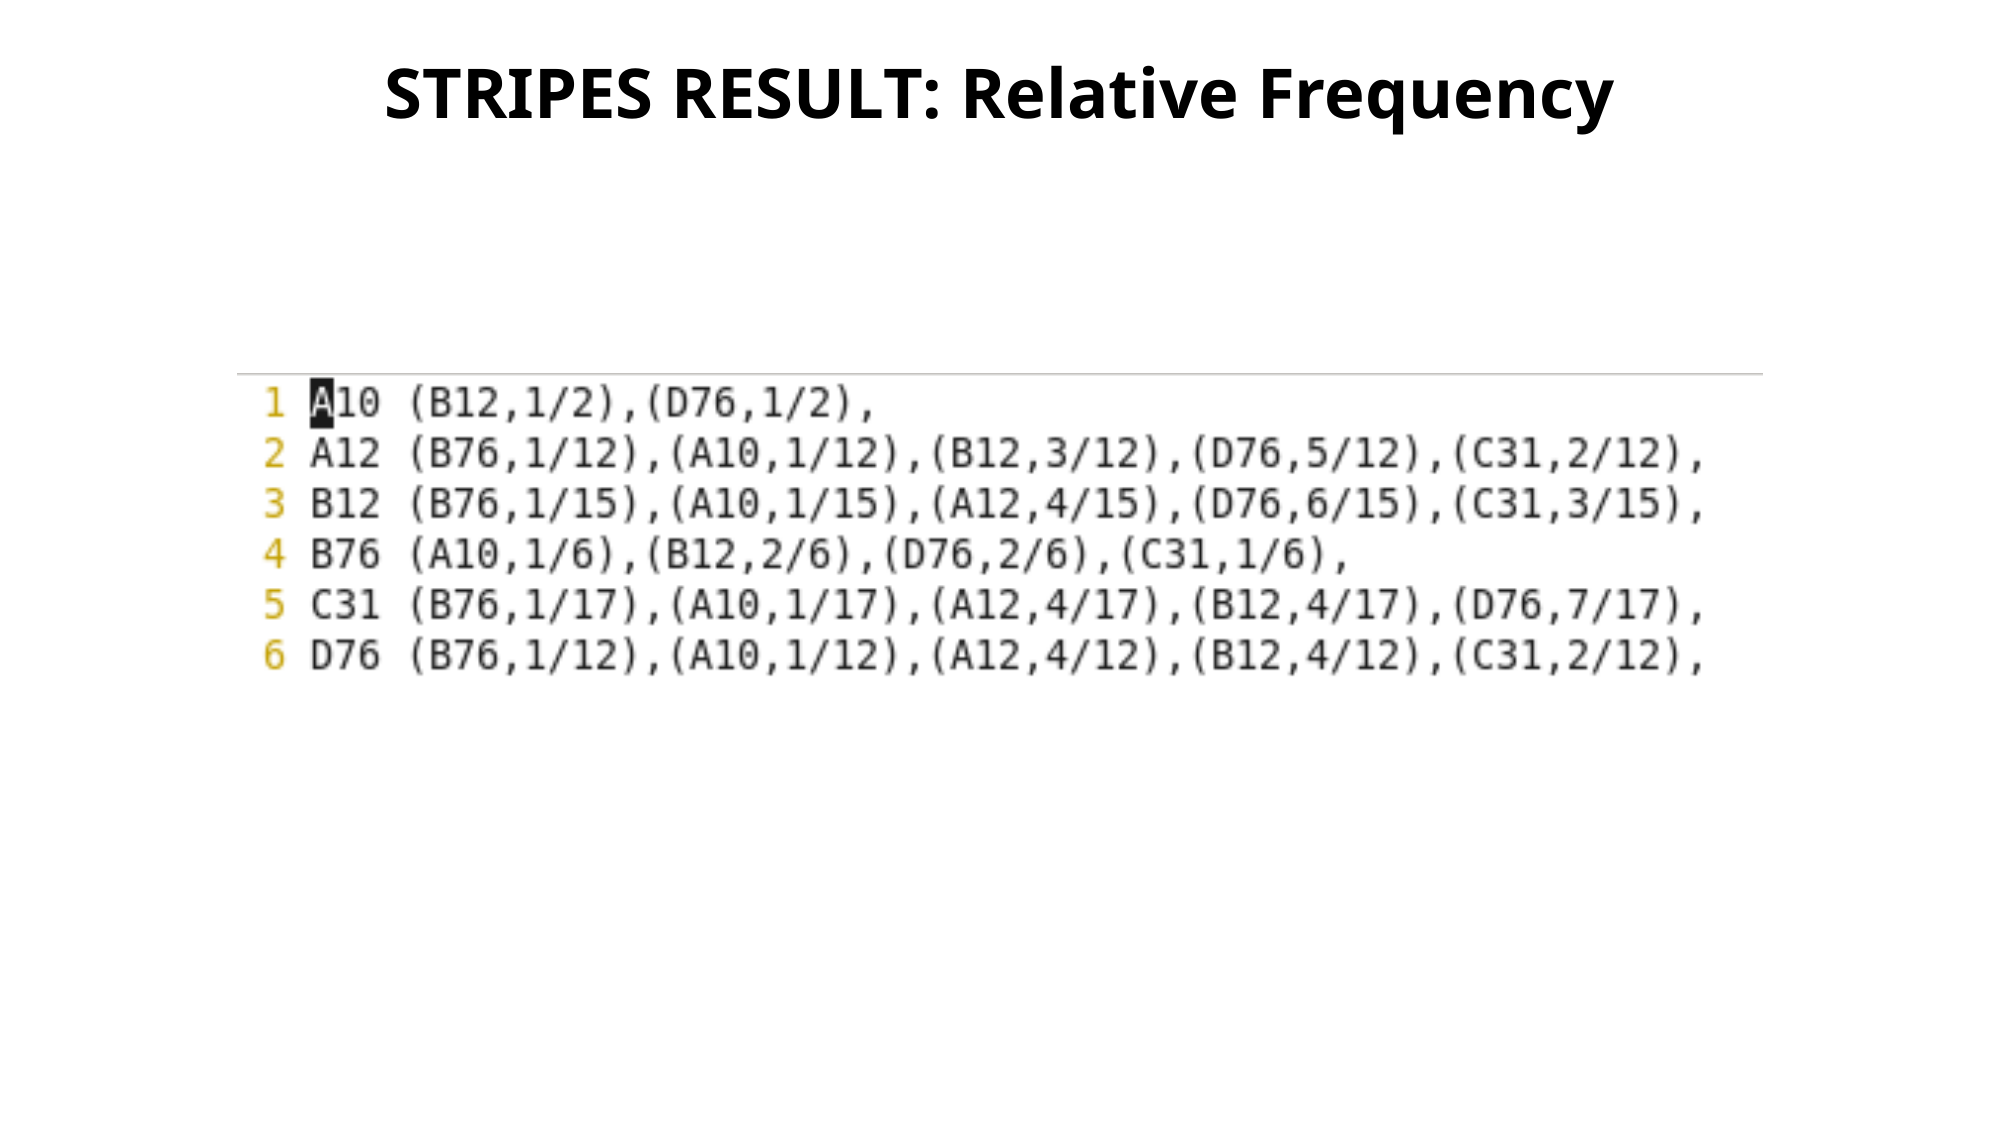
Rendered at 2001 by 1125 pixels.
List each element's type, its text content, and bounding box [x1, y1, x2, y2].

picture [237, 373, 1763, 697]
title STRIPES RESULT: Relative Frequency [137, 51, 1863, 142]
